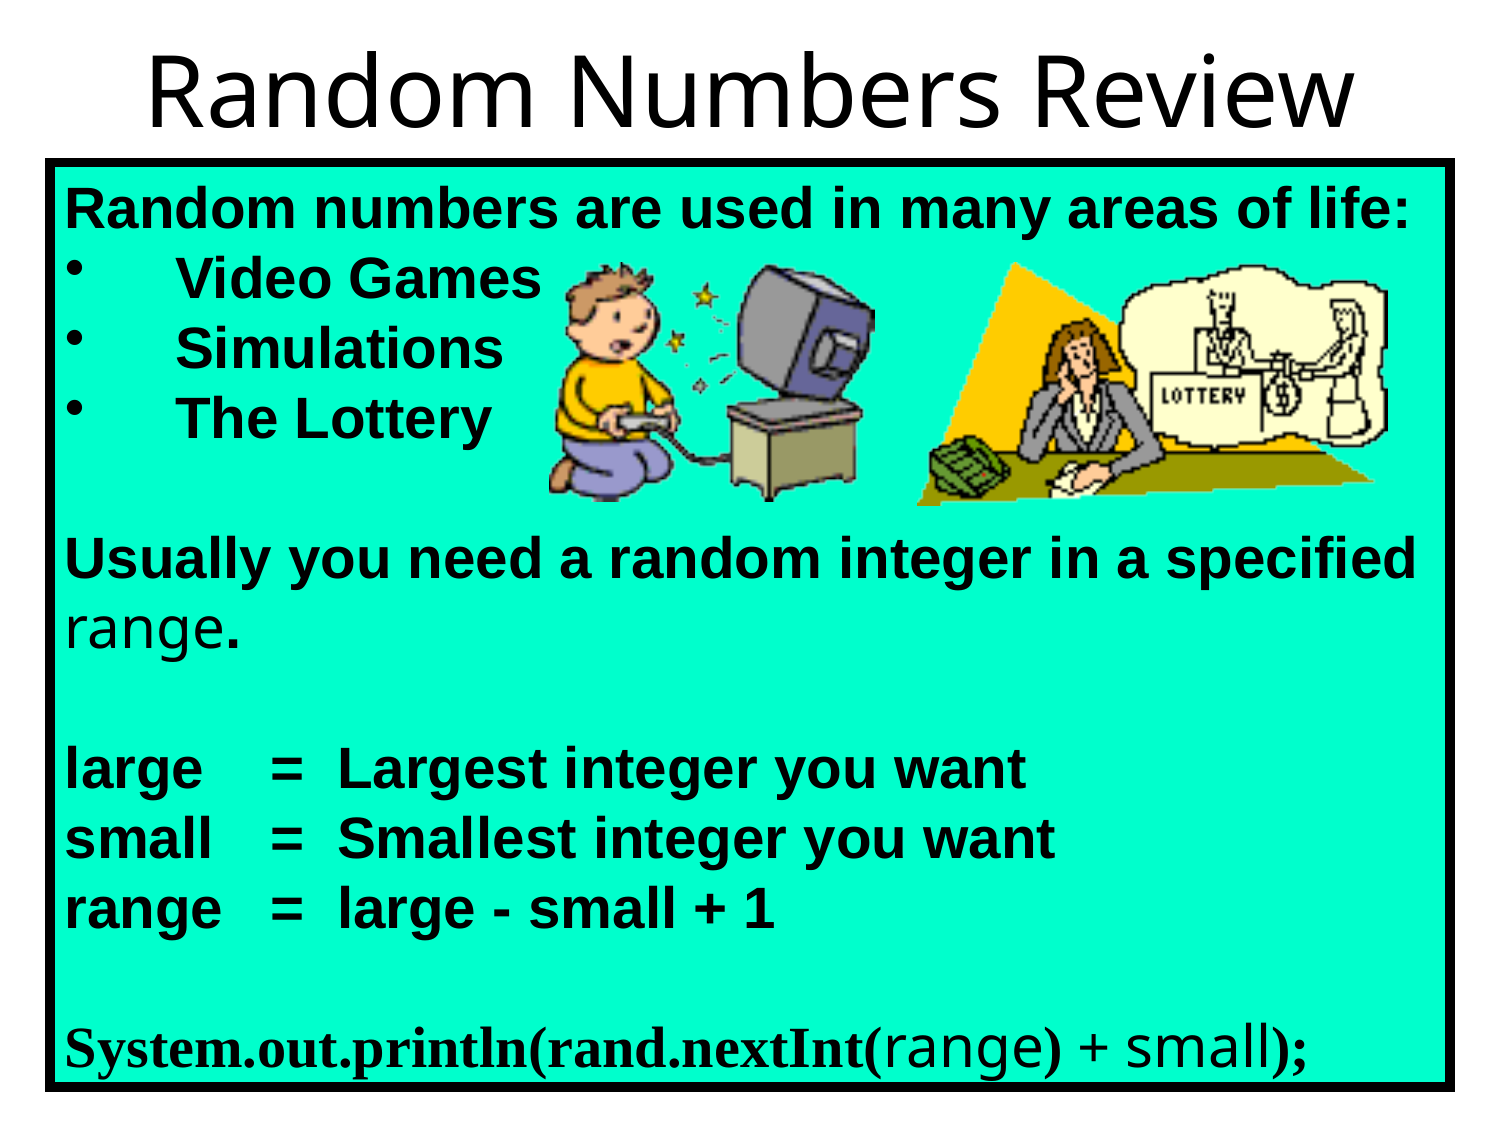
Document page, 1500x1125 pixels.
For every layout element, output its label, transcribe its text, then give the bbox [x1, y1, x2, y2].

text_box Random numbers are used in many areas of life: Video Games Simulations The Lottery Usually you need a random integer in a specified range. large = Largest integer you want small = Smallest integer you want range = large - small + 1 System.out.println(rand.nextInt(range) + small); [50, 162, 1450, 1087]
picture [916, 262, 1388, 506]
title Random Numbers Review [0, 0, 1500, 175]
picture [549, 262, 876, 503]
